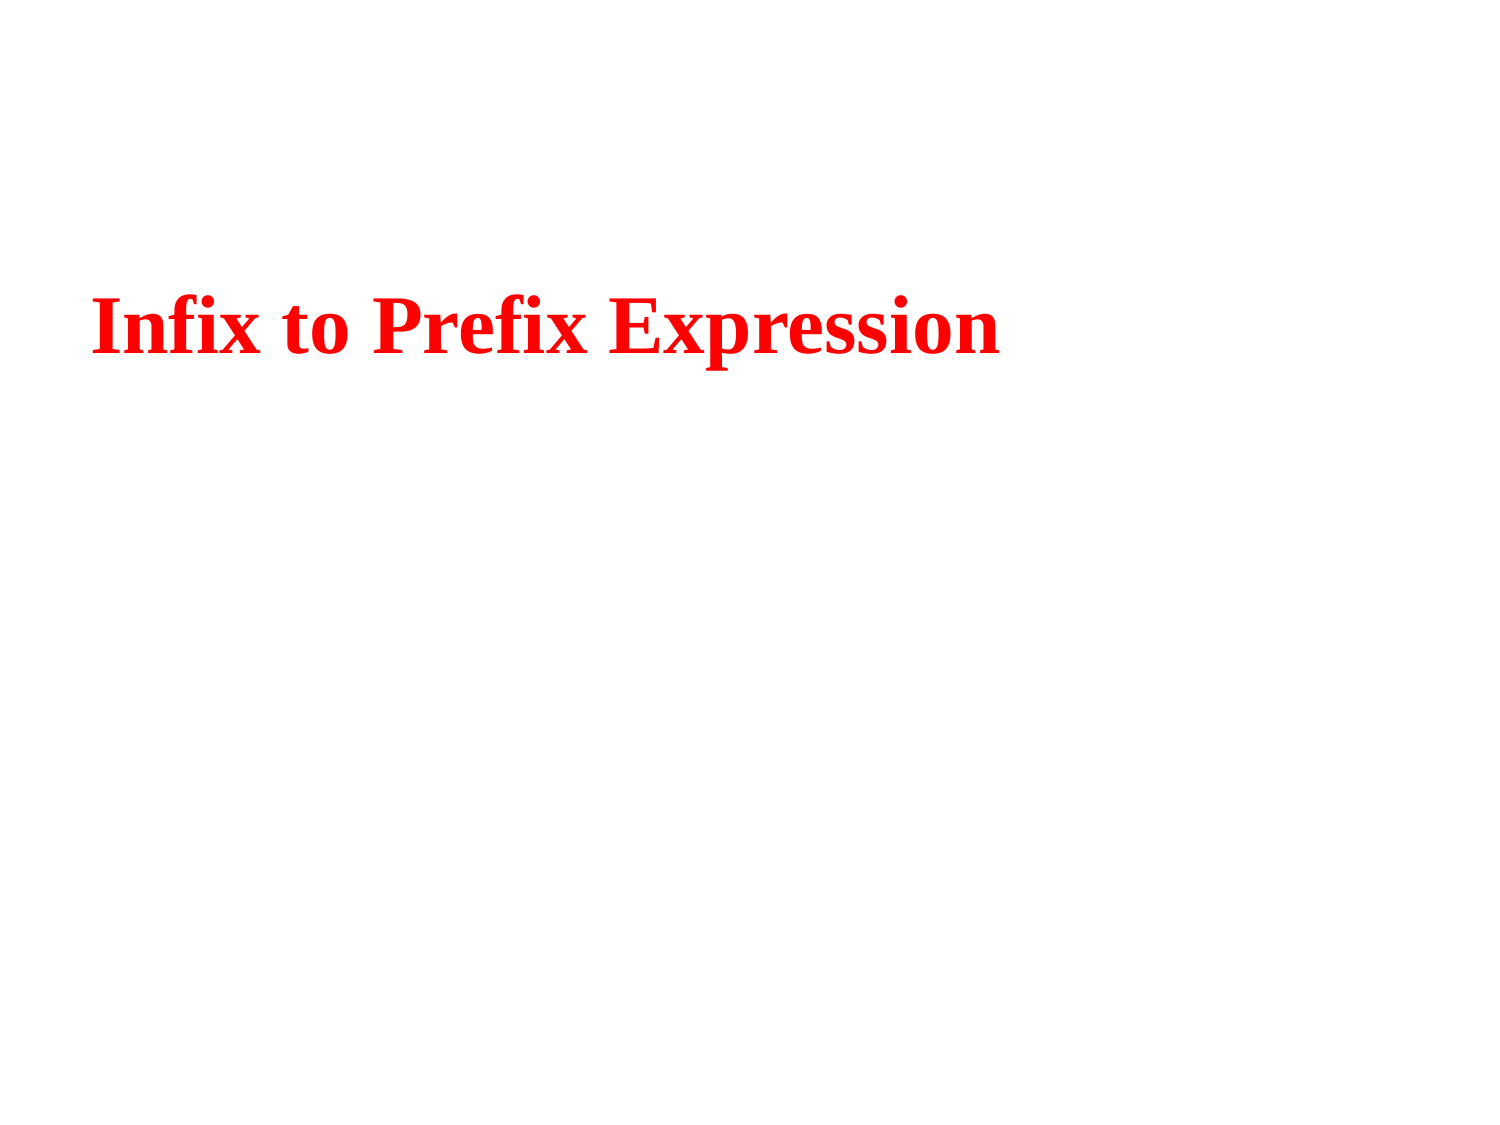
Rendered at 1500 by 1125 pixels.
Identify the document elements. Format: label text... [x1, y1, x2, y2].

list Infix to Prefix Expression [75, 262, 1425, 1005]
